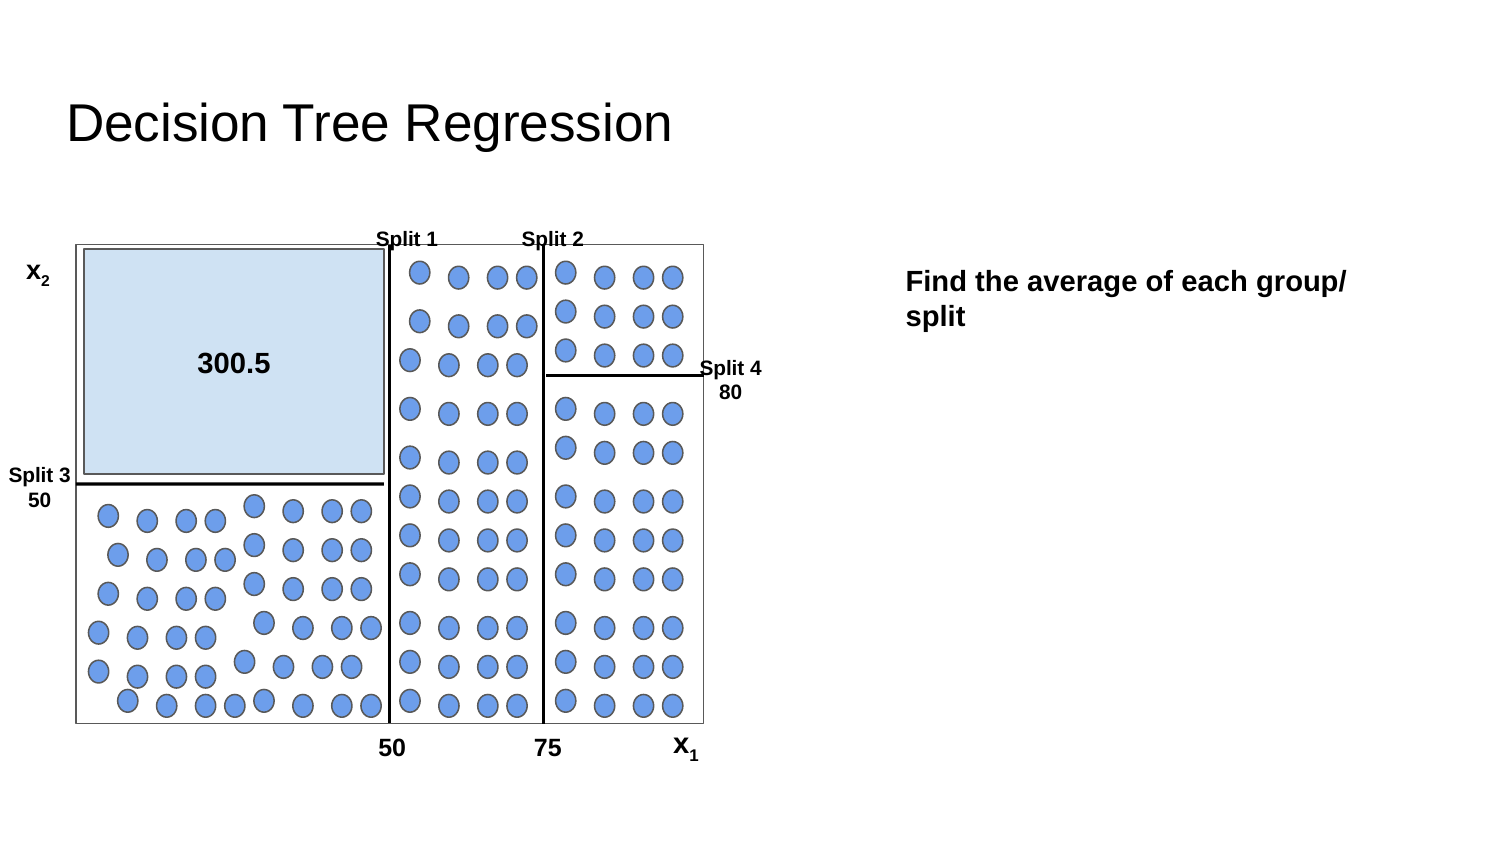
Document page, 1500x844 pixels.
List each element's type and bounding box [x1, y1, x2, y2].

text_box [890, 247, 1367, 348]
title [51, 72, 1449, 167]
text_box [0, 212, 780, 780]
